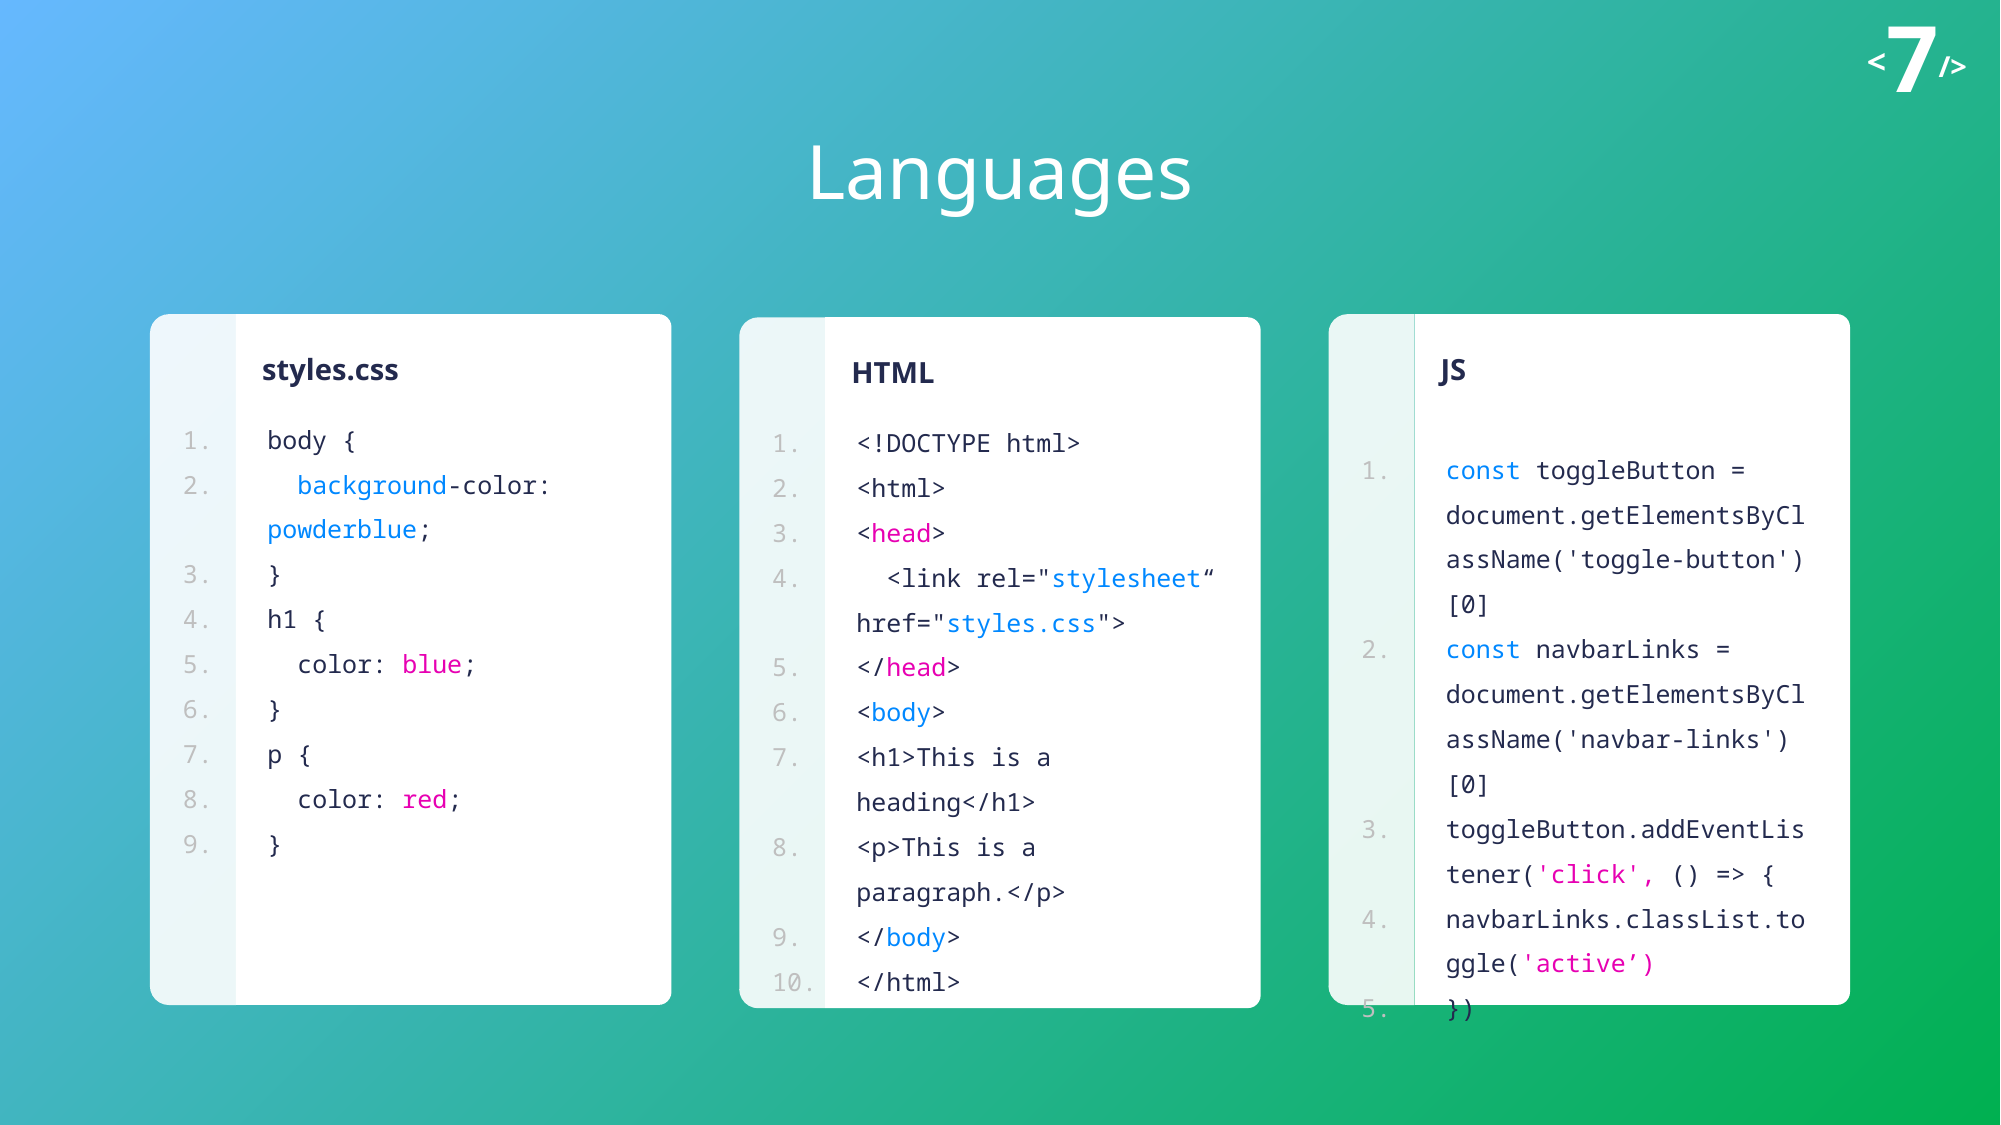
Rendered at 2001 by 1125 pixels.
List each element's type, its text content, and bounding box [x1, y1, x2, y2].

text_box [1328, 314, 1850, 1005]
text_box Languages [369, 116, 1631, 222]
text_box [739, 317, 1261, 1009]
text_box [149, 314, 672, 1005]
